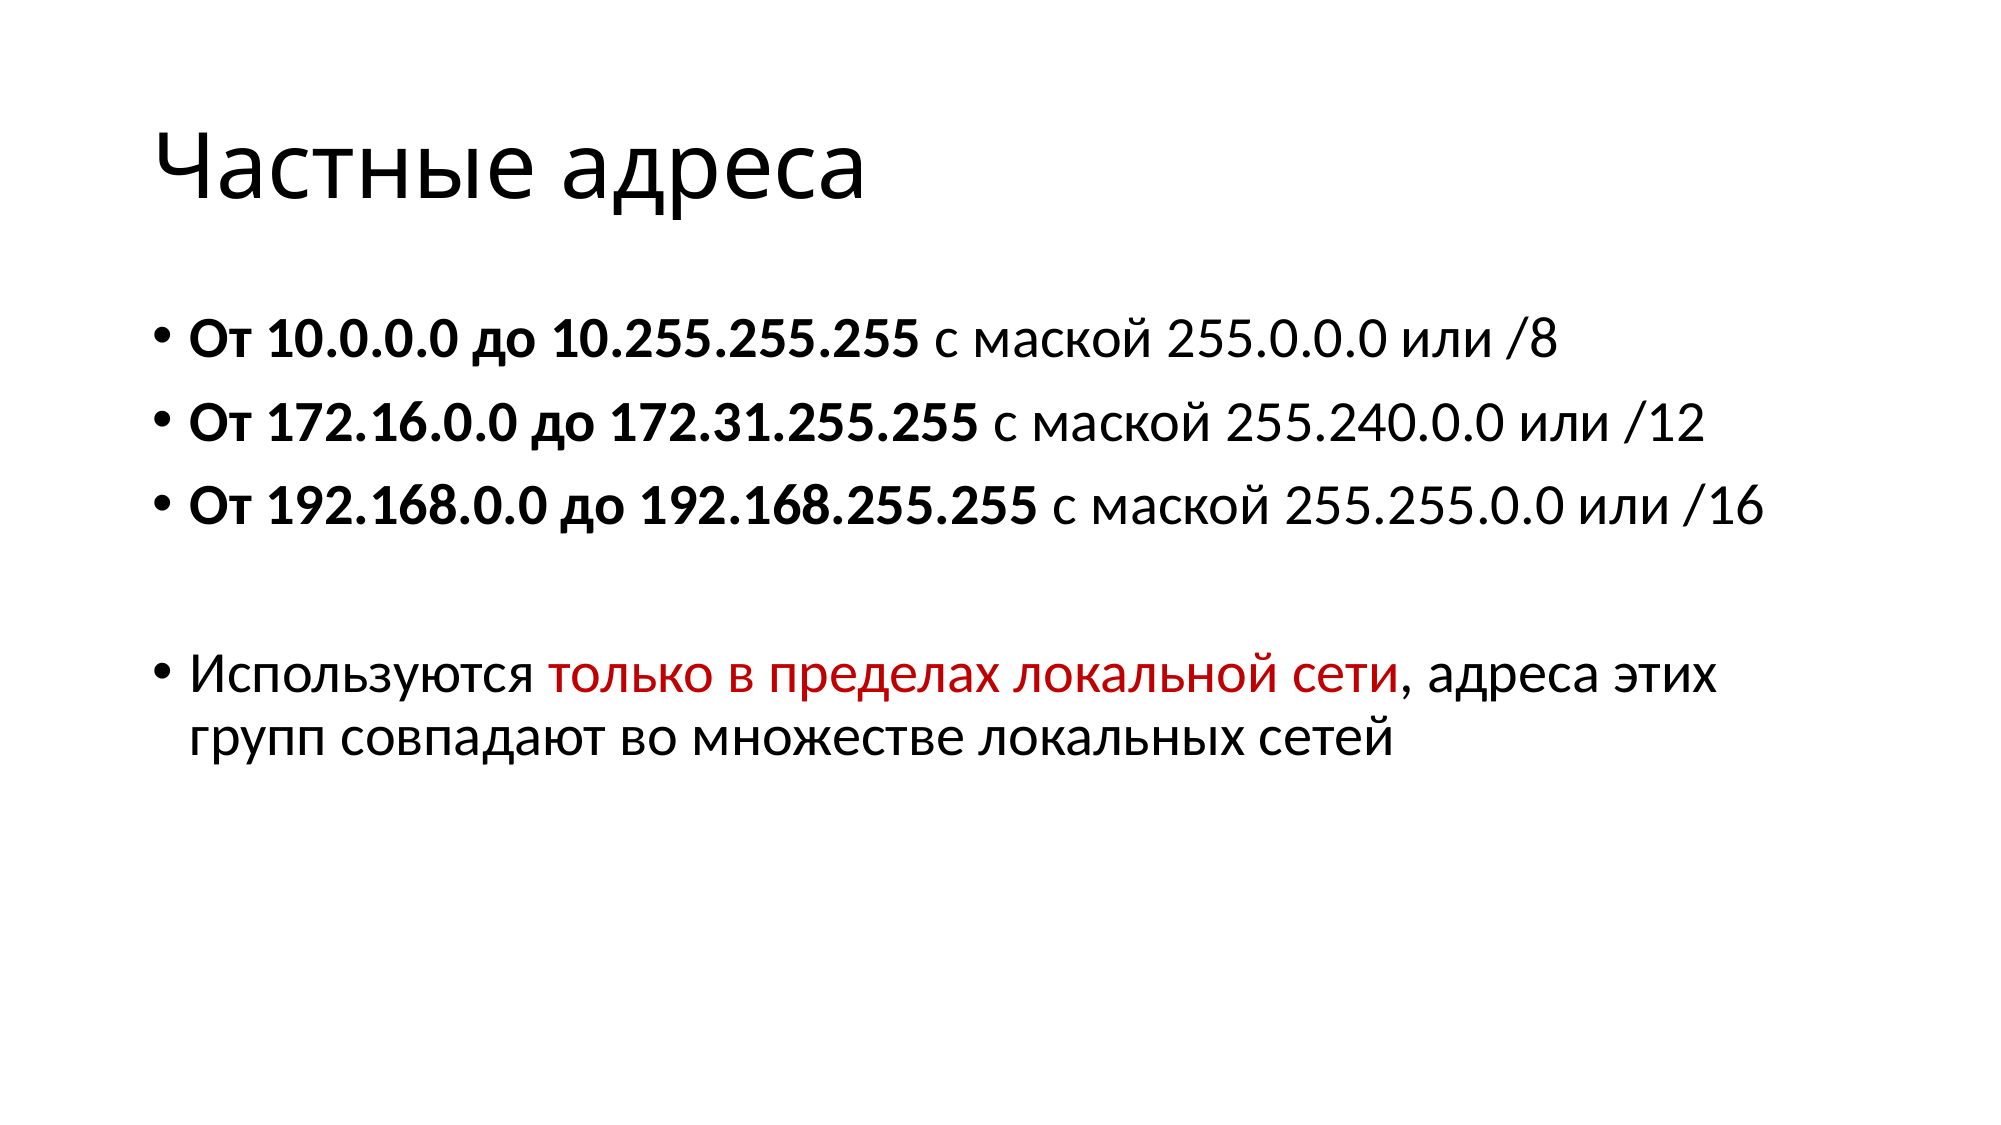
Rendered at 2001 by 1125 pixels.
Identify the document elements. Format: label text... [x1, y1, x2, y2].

list От 10.0.0.0 до 10.255.255.255 с маской 255.0.0.0 или /8 От 172.16.0.0 до 172.31.255.255 с маской 255.240.0.0 или /12 От 192.168.0.0 до 192.168.255.255 с маской 255.255.0.0 или /16 Используются только в пределах локальной сети, адреса этих групп совпадают во множестве локальных сетей [137, 299, 1863, 1014]
title Частные адреса [137, 59, 1863, 278]
